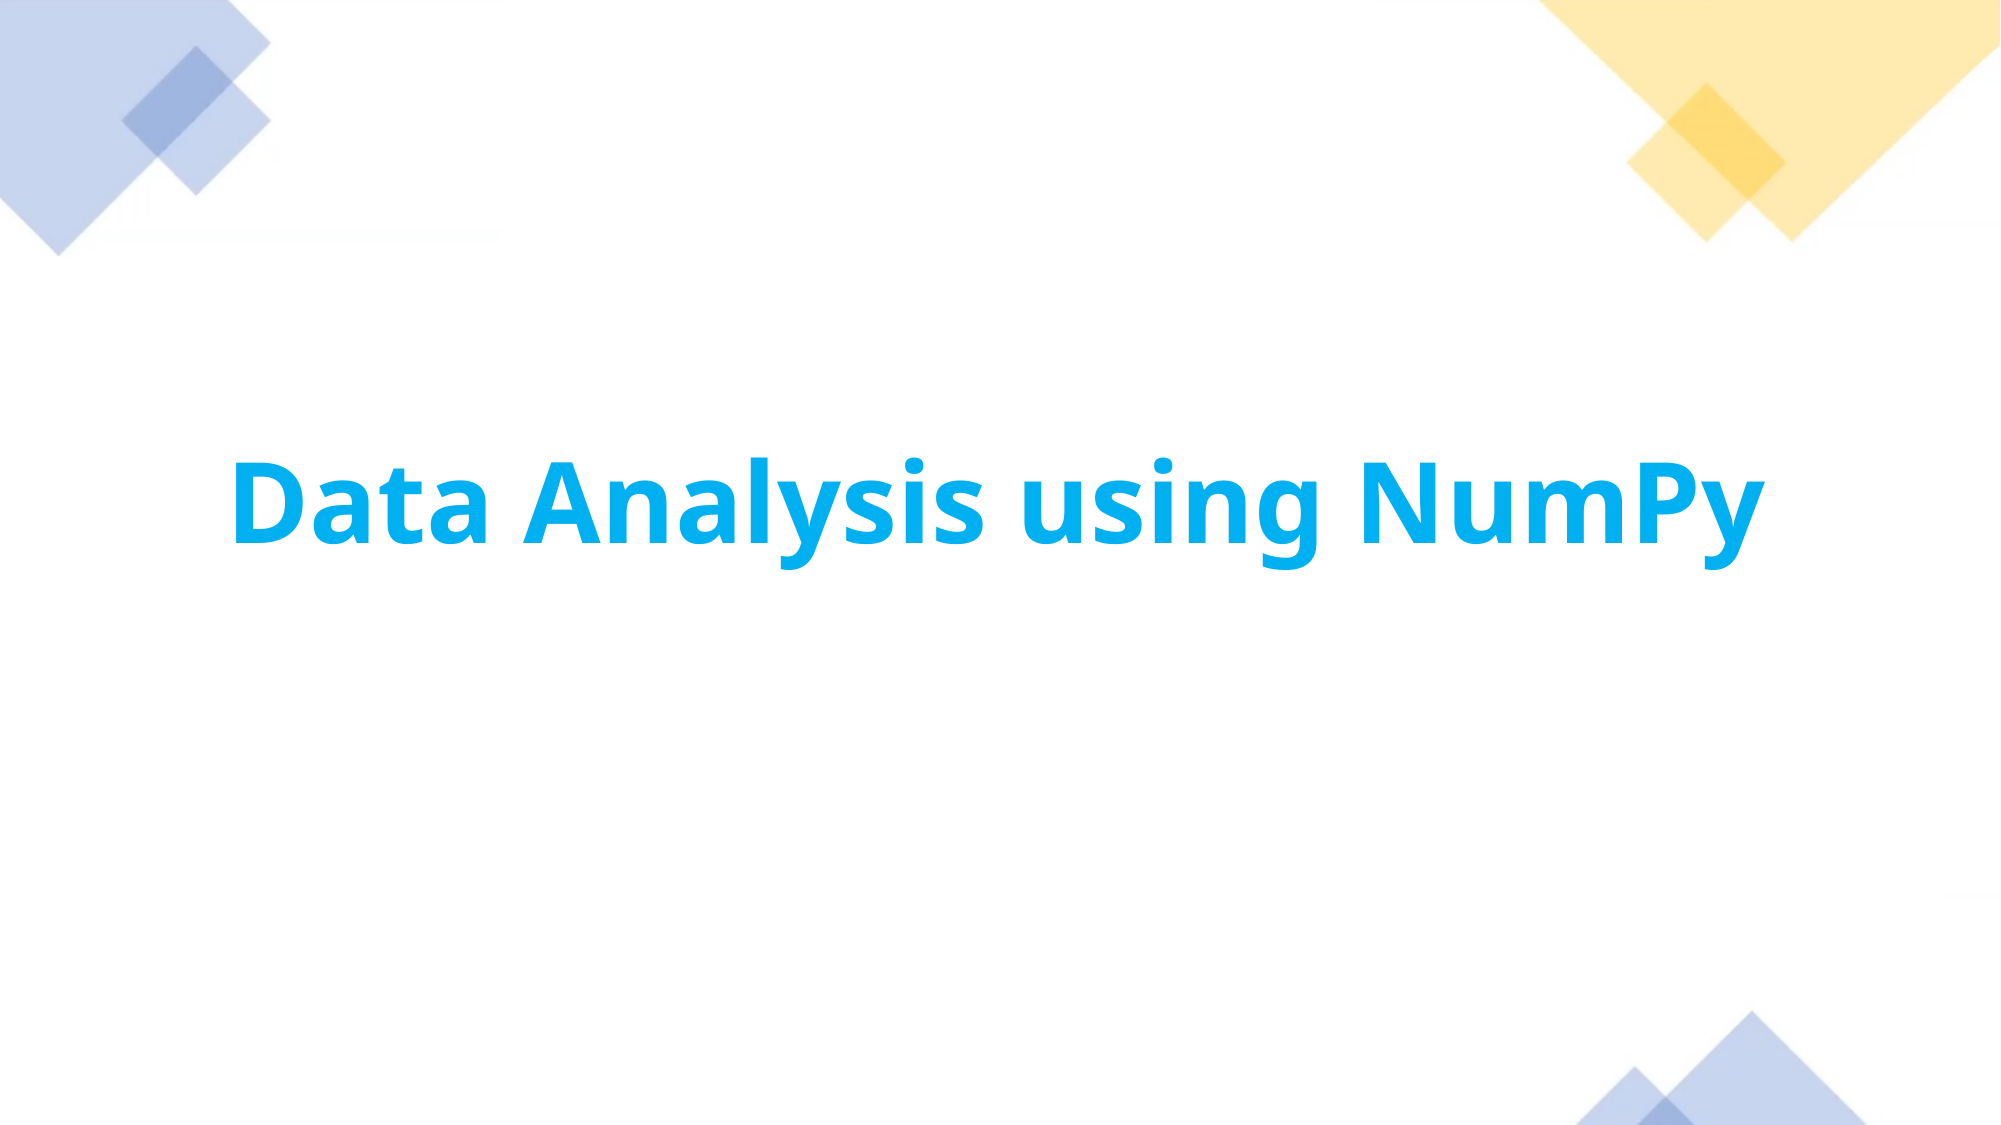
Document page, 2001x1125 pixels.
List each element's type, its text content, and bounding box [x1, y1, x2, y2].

picture [0, 0, 2001, 1125]
text_box Data Analysis using NumPy [88, 423, 1934, 574]
